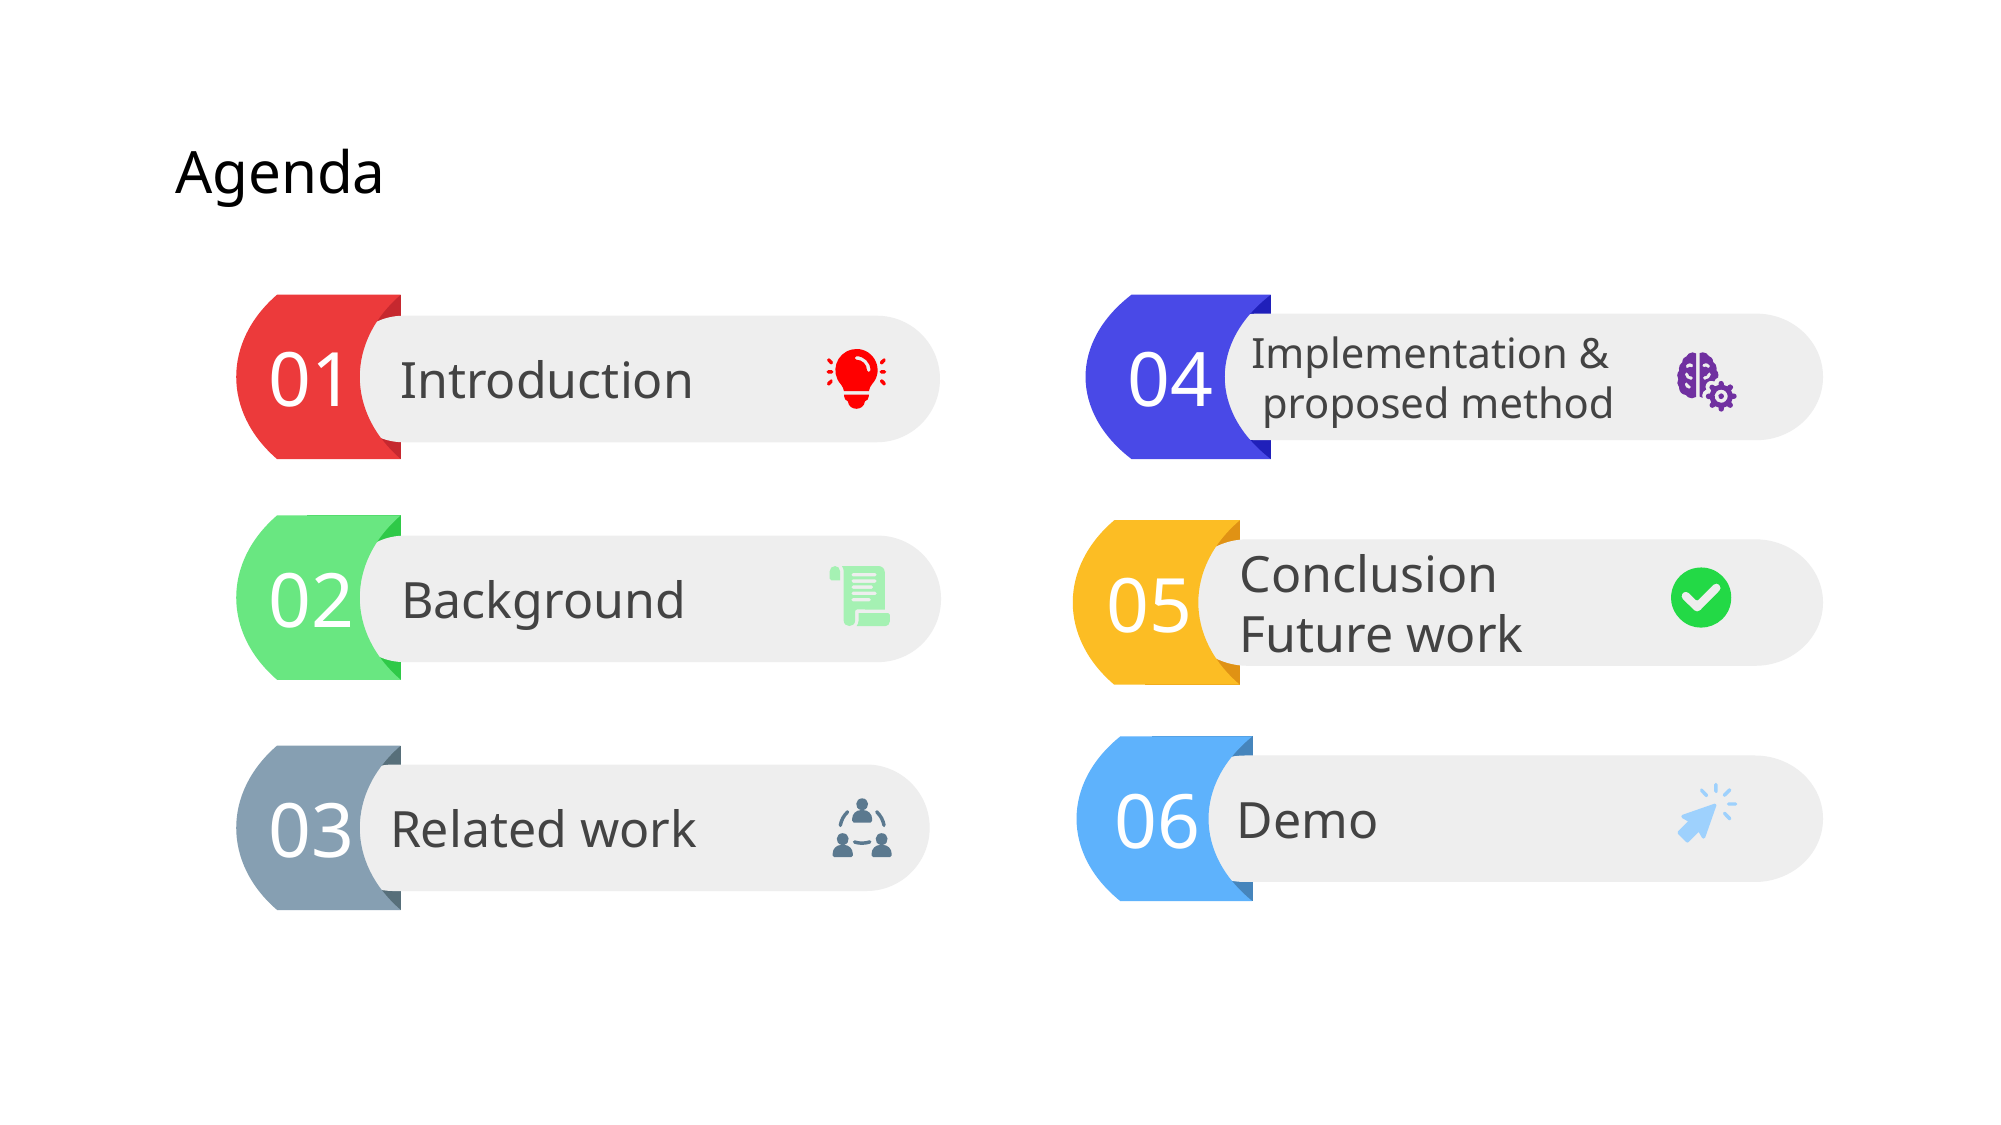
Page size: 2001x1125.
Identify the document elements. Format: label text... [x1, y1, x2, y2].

title Agenda [155, 117, 1845, 223]
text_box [1676, 352, 1738, 412]
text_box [825, 348, 888, 410]
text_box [1677, 782, 1739, 843]
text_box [1061, 736, 1824, 902]
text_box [1058, 519, 1824, 685]
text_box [222, 294, 941, 460]
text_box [1069, 294, 1824, 460]
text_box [832, 798, 892, 858]
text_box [222, 745, 930, 911]
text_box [222, 515, 942, 681]
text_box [829, 565, 891, 627]
